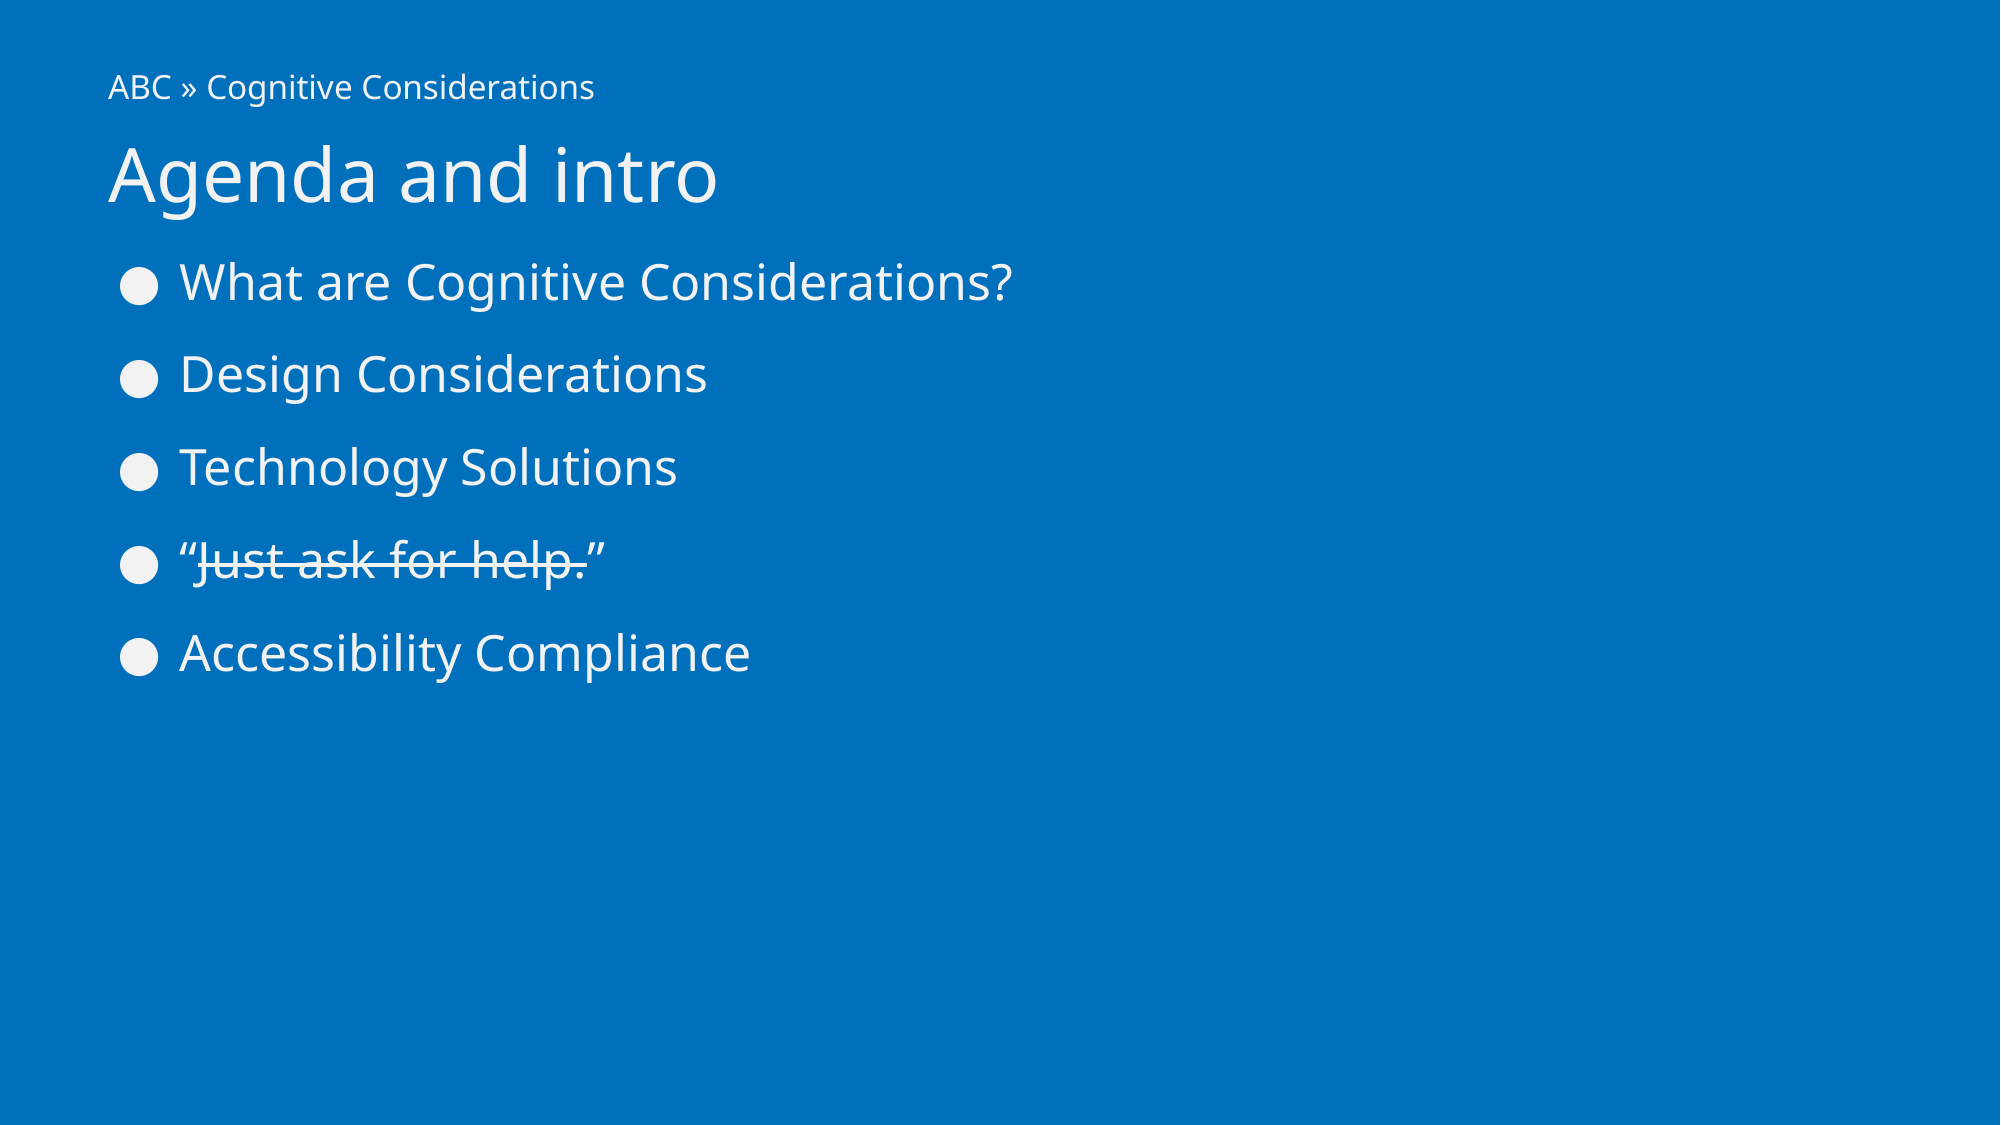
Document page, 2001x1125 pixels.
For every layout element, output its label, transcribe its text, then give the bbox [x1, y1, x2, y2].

list What are Cognitive Considerations? Design Considerations Technology Solutions “Just ask for help.” Accessibility Compliance [97, 230, 1172, 1011]
subtitle ABC » Cognitive Considerations [100, 53, 1751, 112]
title Agenda and intro [100, 112, 1751, 233]
